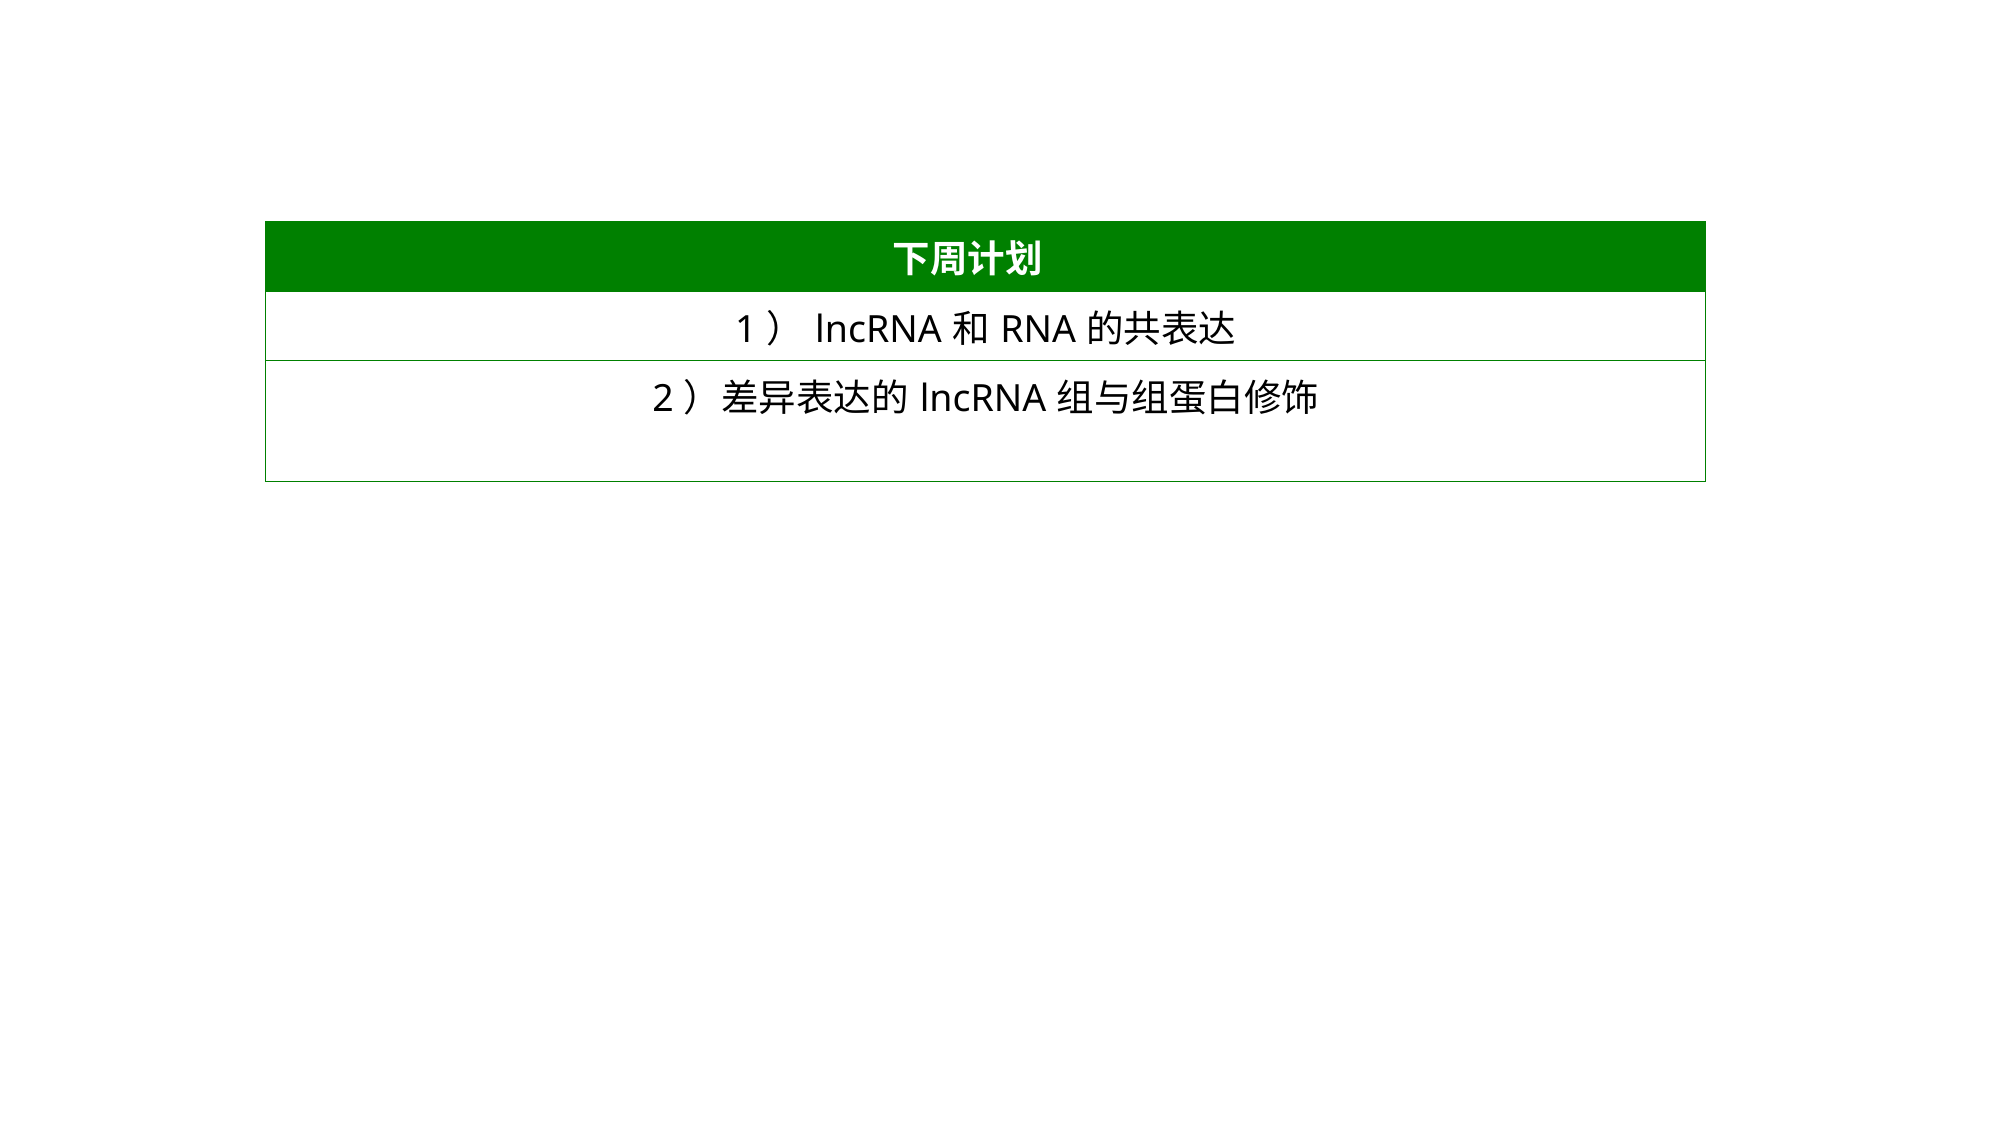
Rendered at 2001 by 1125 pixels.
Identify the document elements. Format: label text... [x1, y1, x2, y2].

table_header [266, 222, 877, 291]
table_cell 2）差异表达的lncRNA组与组蛋白修饰 [266, 361, 1705, 481]
table_header [1245, 222, 1705, 291]
table_cell 1）lncRNA和RNA的共表达 [266, 292, 1705, 360]
table_header 下周计划 [878, 222, 1244, 291]
